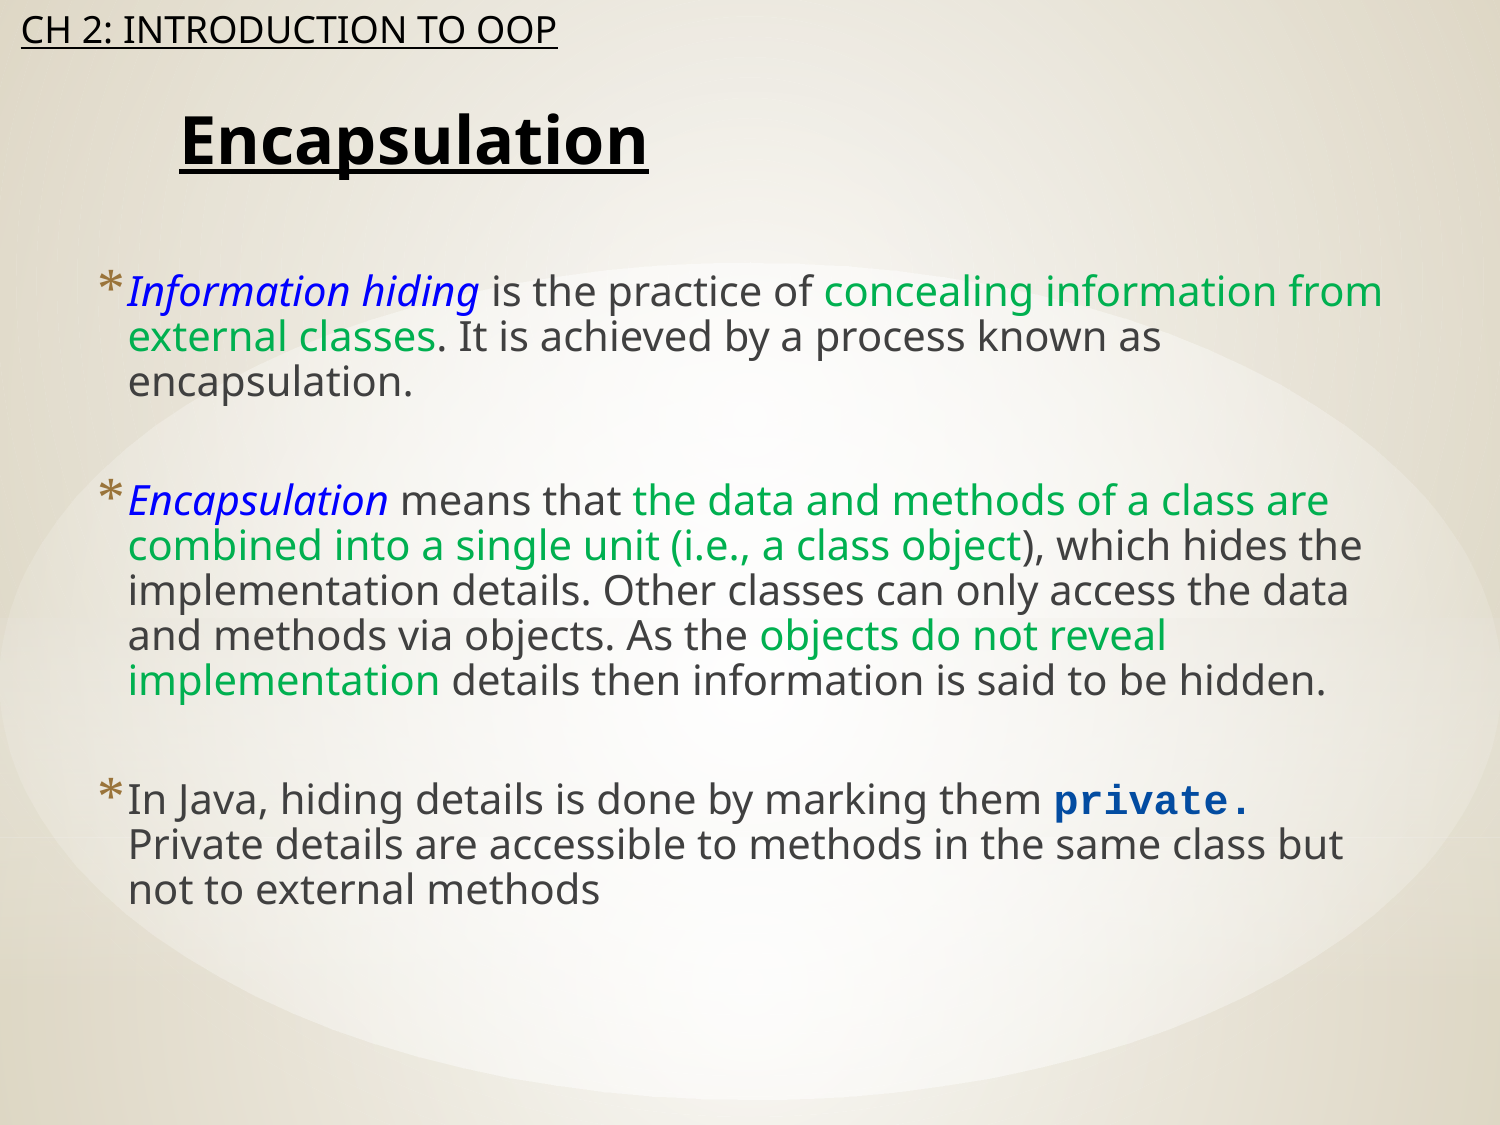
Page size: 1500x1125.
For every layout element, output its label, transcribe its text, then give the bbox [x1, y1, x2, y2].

title Encapsulation [164, 90, 1233, 262]
list Information hiding is the practice of concealing information from external classes. It is achieved by a process known as encapsulation. Encapsulation means that the data and methods of a class are combined into a single unit (i.e., a class object), which hides the implementation details. Other classes can only access the data and methods via objects. As the objects do not reveal implementation details then information is said to be hidden. In Java, hiding details is done by marking them private. Private details are accessible to methods in the same class but not to external methods [75, 262, 1425, 1005]
